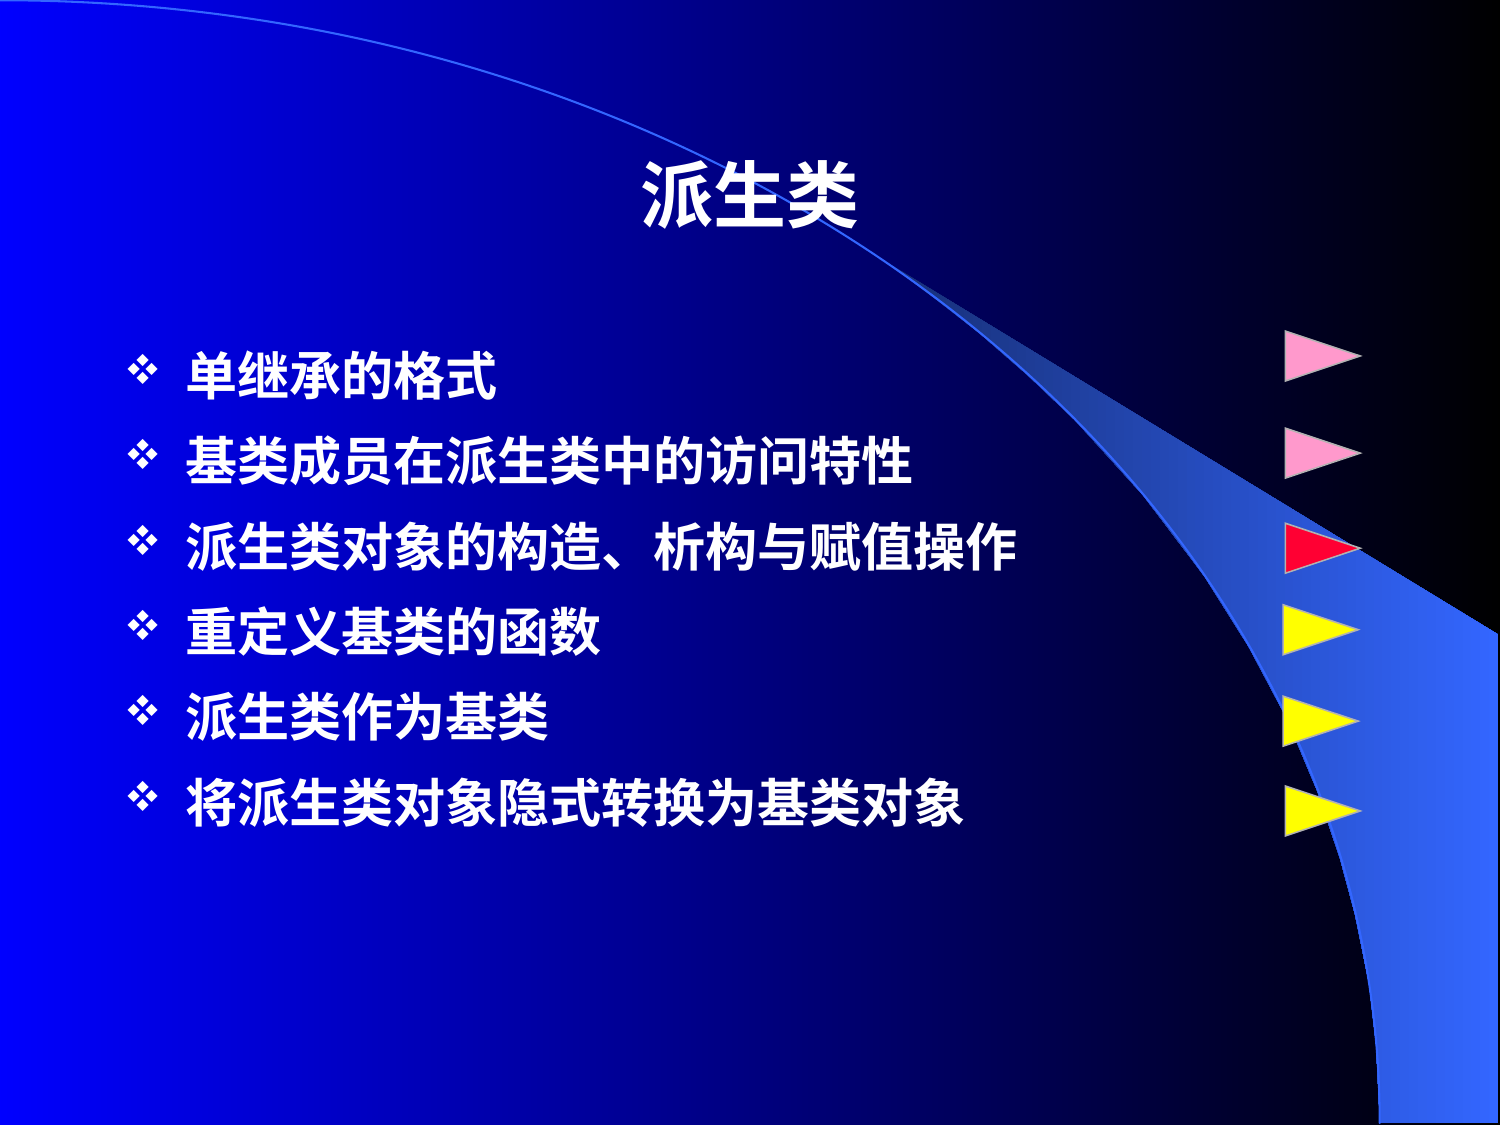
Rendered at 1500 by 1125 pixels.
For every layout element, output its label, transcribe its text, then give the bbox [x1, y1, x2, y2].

title 派生类 [112, 99, 1388, 288]
text_box [1283, 696, 1359, 747]
text_box [1285, 428, 1361, 479]
text_box [1285, 785, 1361, 836]
list 单继承的格式 基类成员在派生类中的访问特性 派生类对象的构造、析构与赋值操作 重定义基类的函数 派生类作为基类 将派生类对象隐式转换为基类对象 [112, 324, 1388, 1069]
text_box [1283, 604, 1359, 655]
text_box [1285, 523, 1361, 574]
text_box [1285, 331, 1361, 382]
